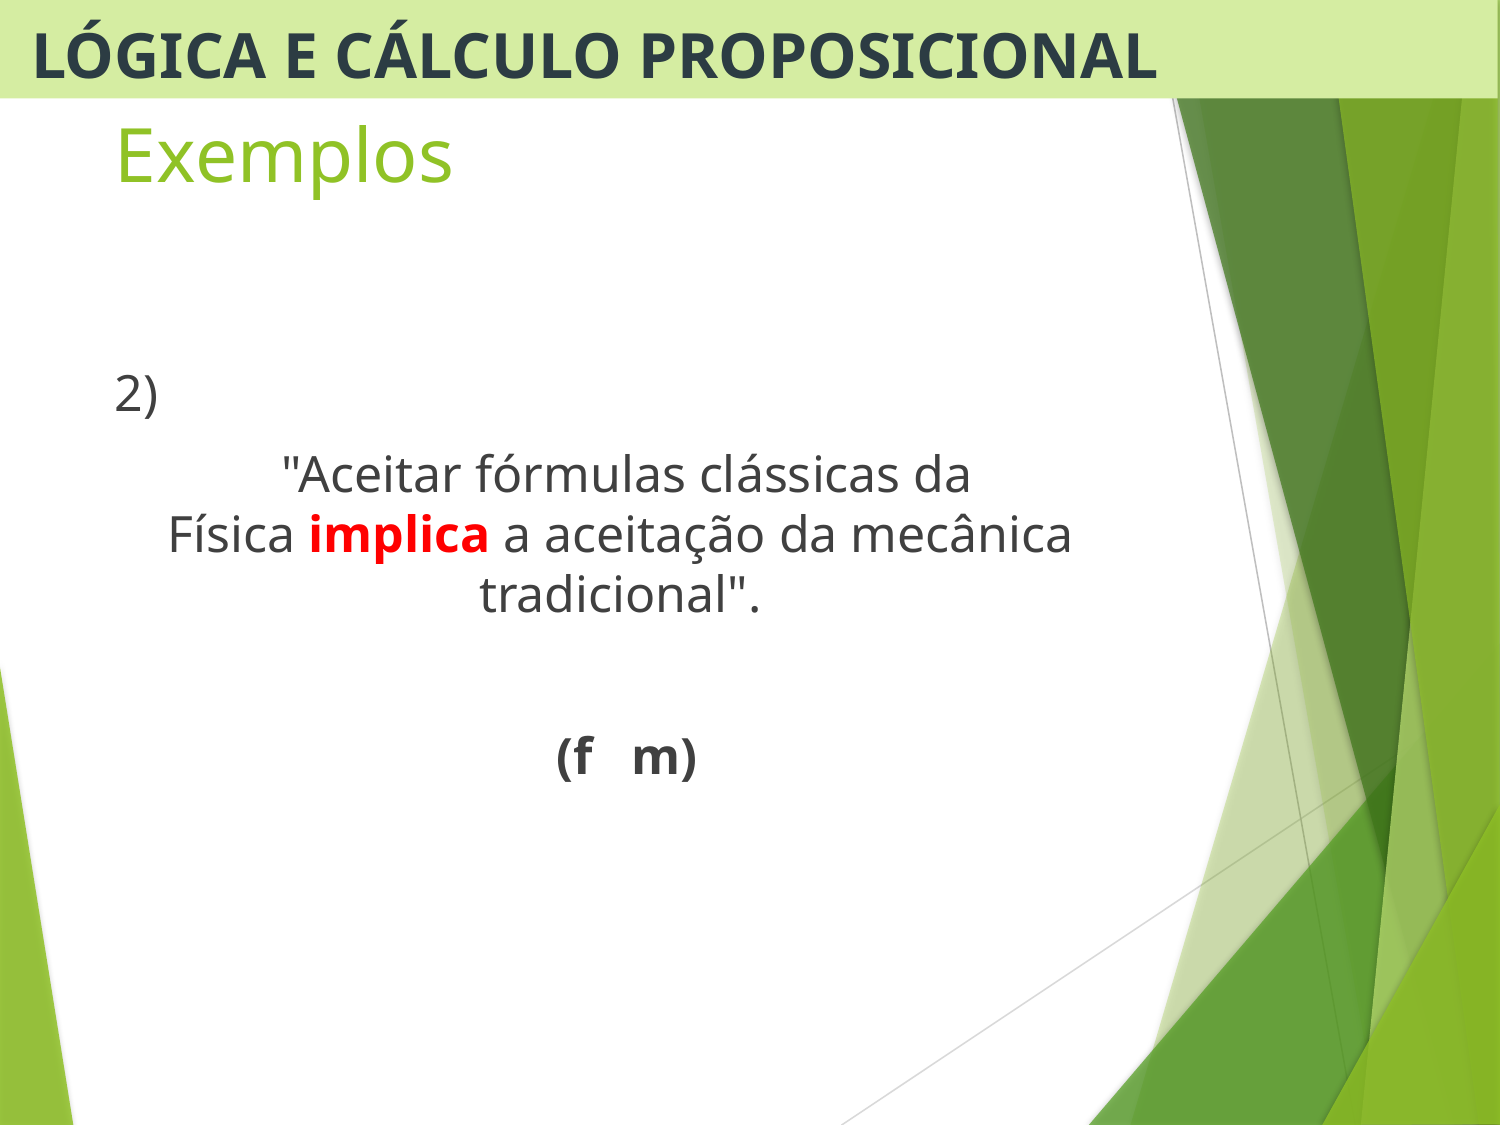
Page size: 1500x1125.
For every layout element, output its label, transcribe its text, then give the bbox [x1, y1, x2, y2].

title Exemplos [99, 99, 1142, 317]
text_box Lógica e Cálculo Proposicional [0, 0, 1498, 99]
